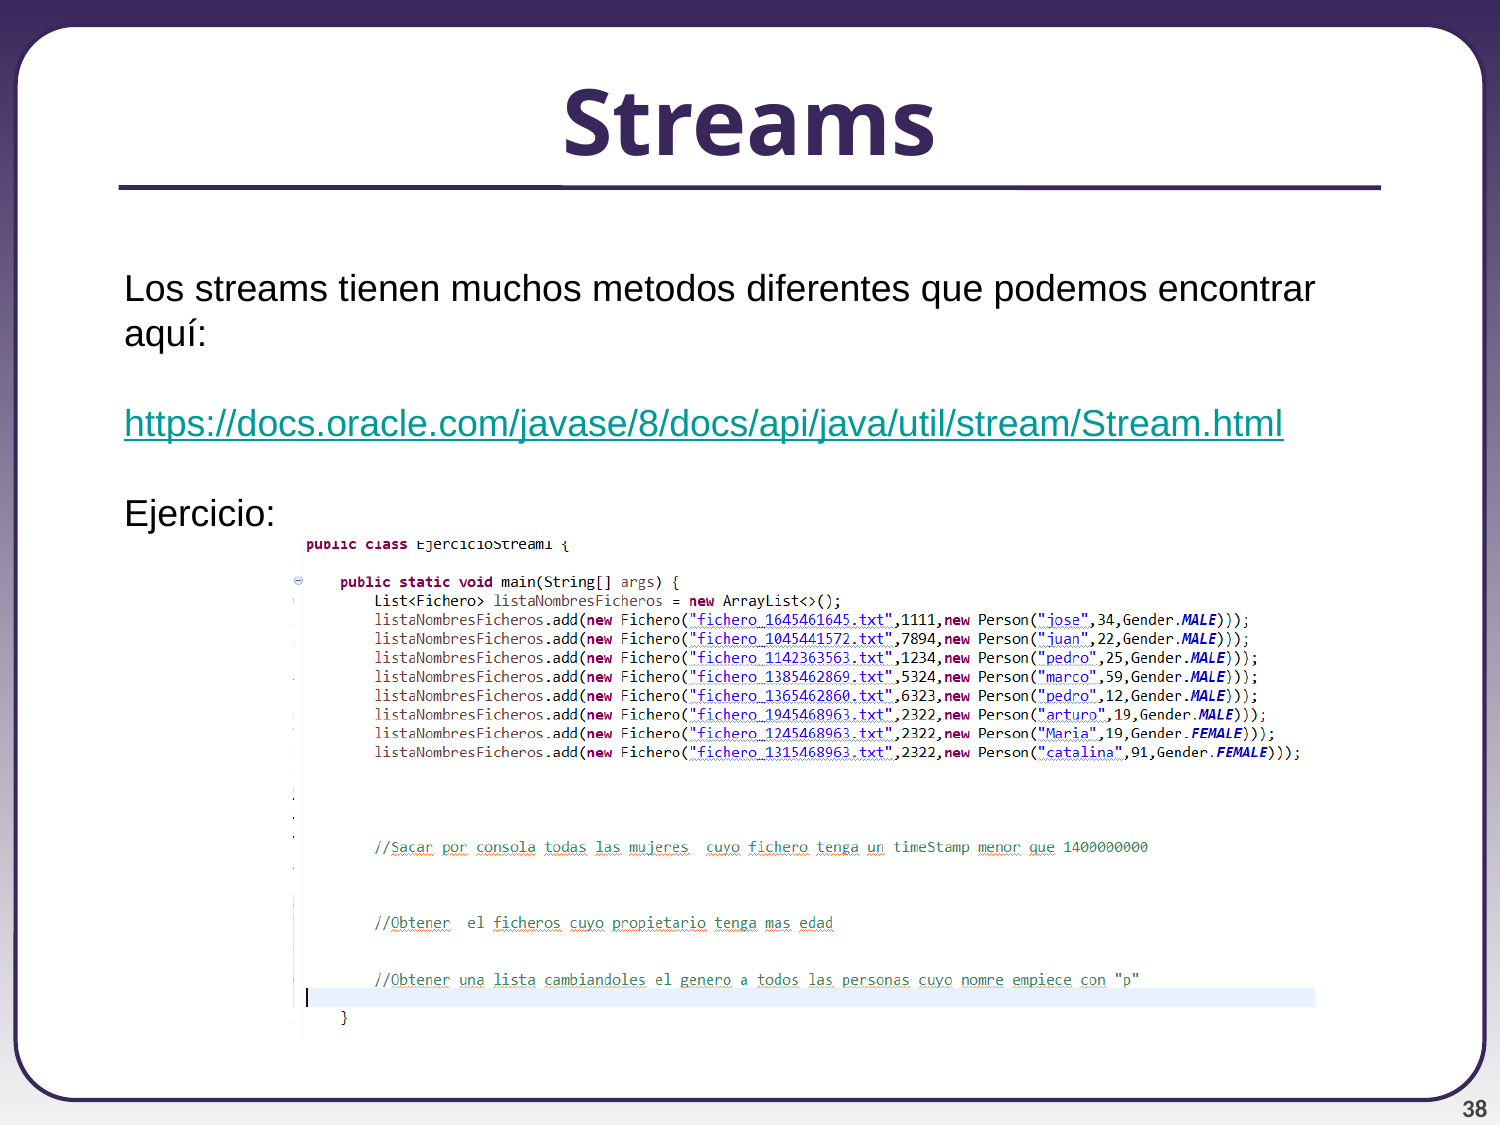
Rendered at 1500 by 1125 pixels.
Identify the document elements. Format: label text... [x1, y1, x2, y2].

title Streams [0, 24, 1500, 212]
text_box Los streams tienen muchos metodos diferentes que podemos encontrar aquí: https://docs.oracle.com/javase/8/docs/api/java/util/stream/Stream.html Ejercicio: [109, 256, 1350, 587]
picture [292, 541, 1316, 1041]
list [0, 212, 1500, 1125]
